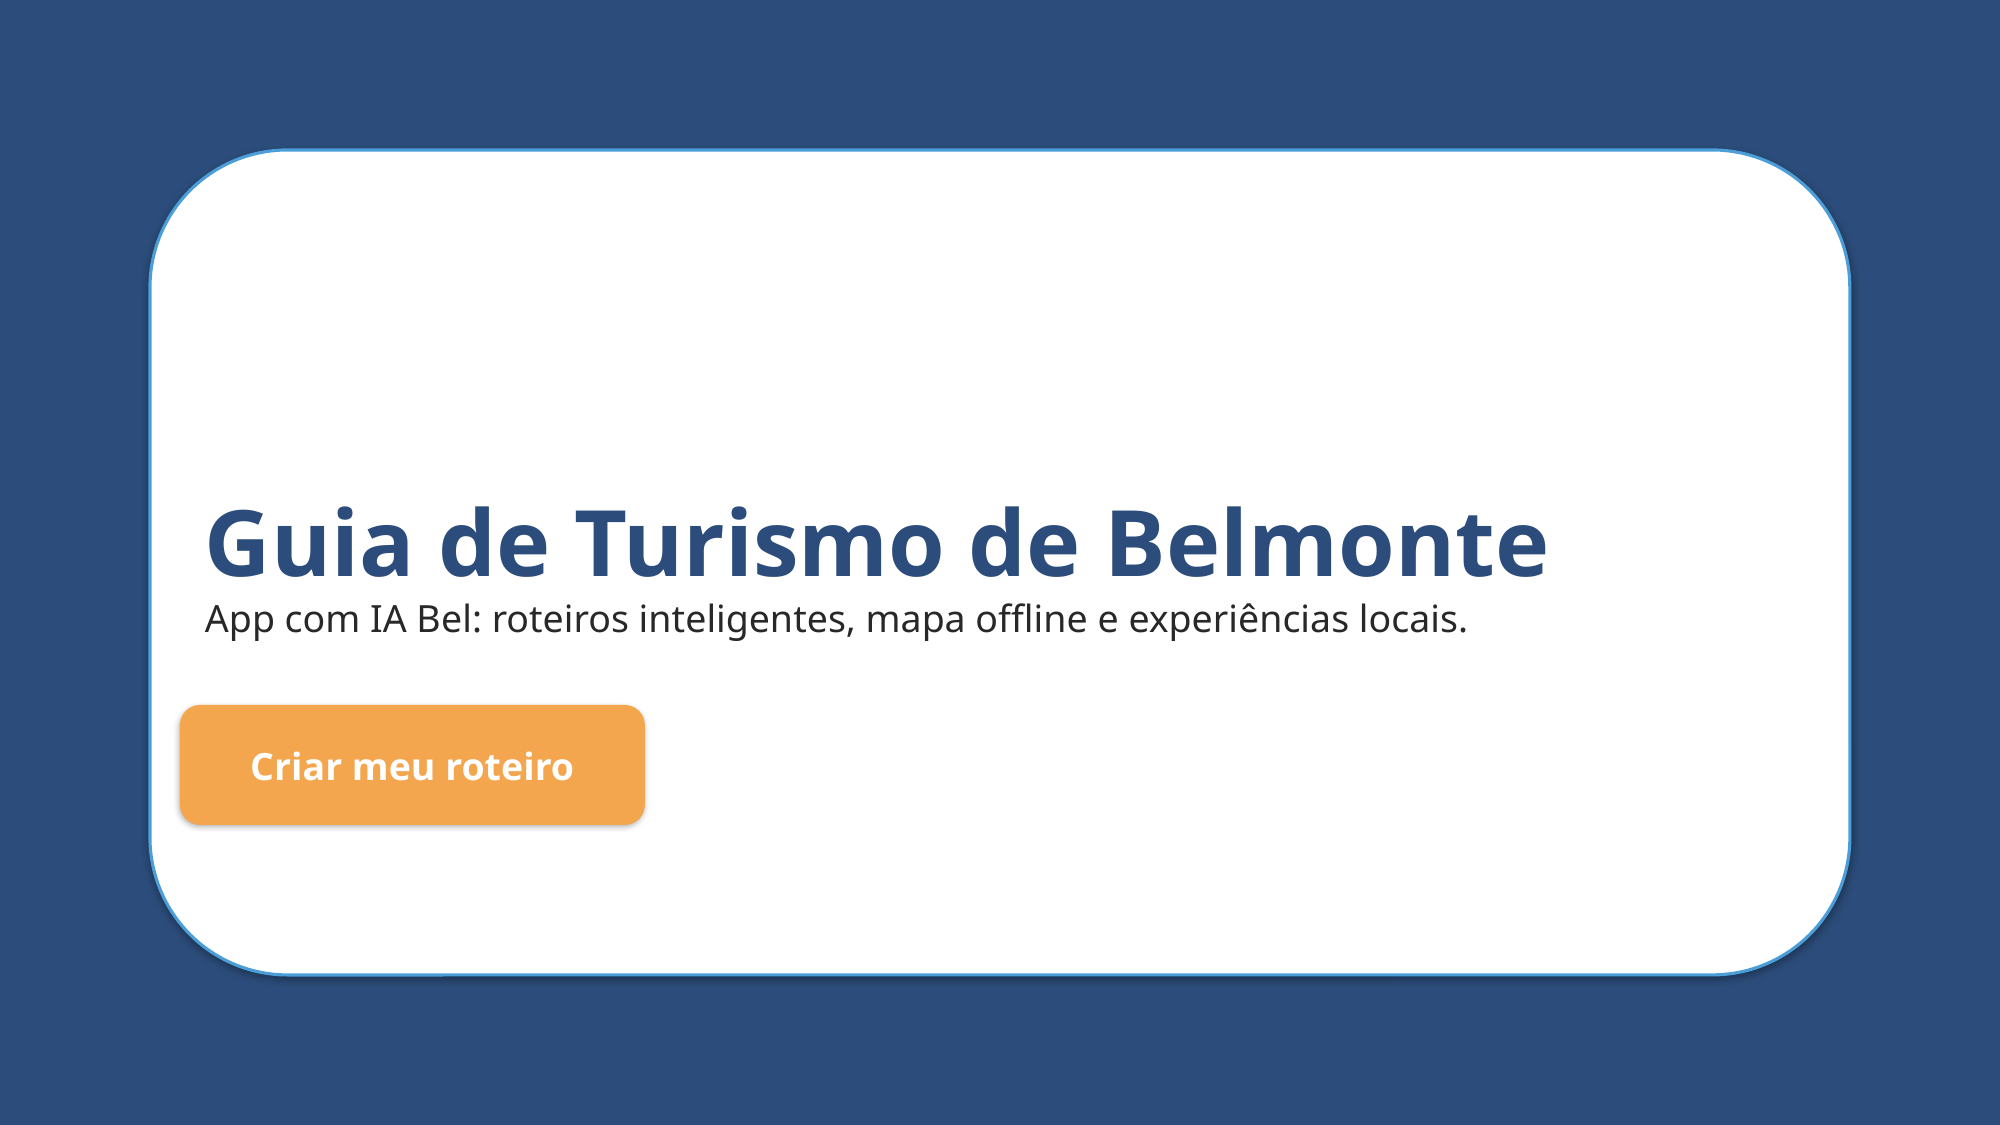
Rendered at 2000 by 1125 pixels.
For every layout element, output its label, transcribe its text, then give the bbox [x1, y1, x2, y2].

text_box [0, 0, 2000, 1125]
text_box Criar meu roteiro [179, 704, 646, 826]
text_box Guia de Turismo de Belmonte App com IA Bel: roteiros inteligentes, mapa offline e experiências locais. [149, 149, 1851, 976]
